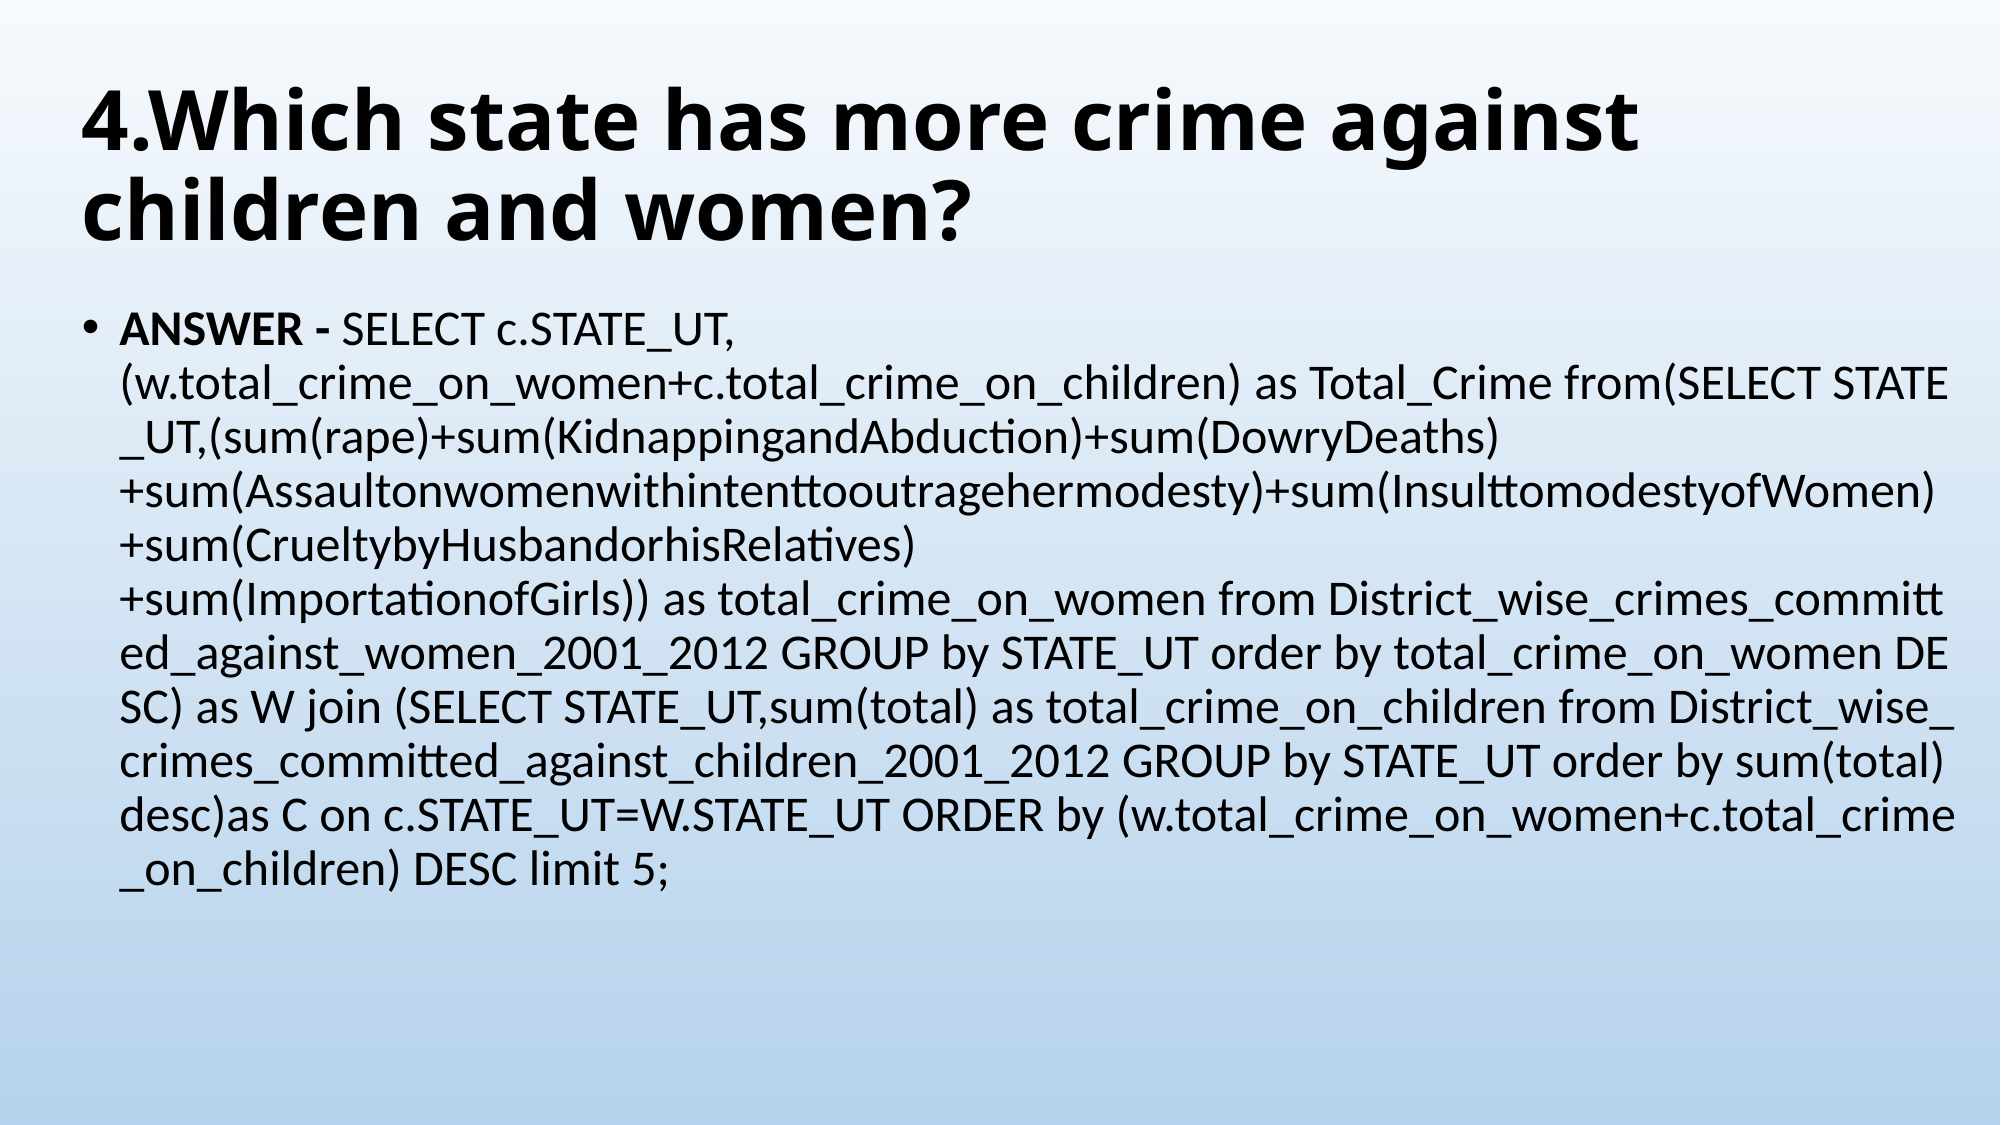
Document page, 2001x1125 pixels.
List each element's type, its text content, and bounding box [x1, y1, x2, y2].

title 4.Which state has more crime against children and women? [66, 59, 1863, 278]
list ANSWER - SELECT c.STATE_UT,(w.total_crime_on_women+c.total_crime_on_children) as Total_Crime from(SELECT STATE_UT,(sum(rape)+sum(KidnappingandAbduction)+sum(DowryDeaths)+sum(Assaultonwomenwithintenttooutragehermodesty)+sum(InsulttomodestyofWomen)+sum(CrueltybyHusbandorhisRelatives)+sum(ImportationofGirls)) as total_crime_on_women from District_wise_crimes_committed_against_women_2001_2012 GROUP by STATE_UT order by total_crime_on_women DESC) as W join (SELECT STATE_UT,sum(total) as total_crime_on_children from District_wise_crimes_committed_against_children_2001_2012 GROUP by STATE_UT order by sum(total) desc)as C on c.STATE_UT=W.STATE_UT ORDER by (w.total_crime_on_women+c.total_crime_on_children) DESC limit 5; [66, 294, 1975, 1101]
